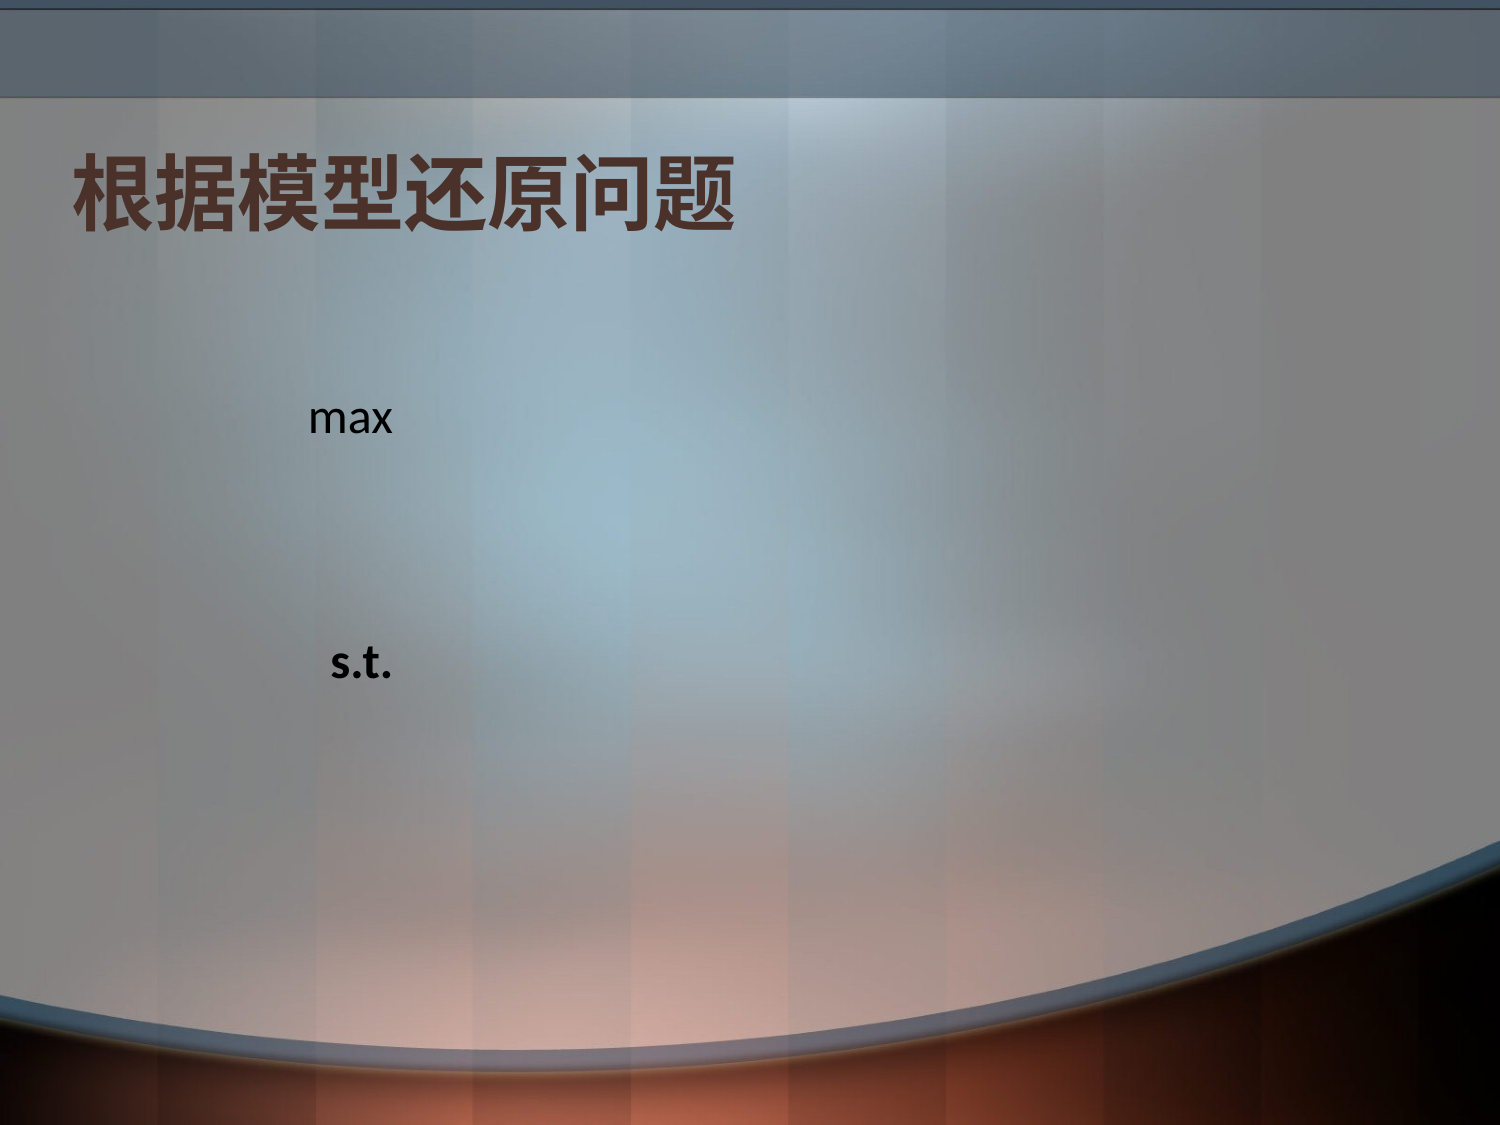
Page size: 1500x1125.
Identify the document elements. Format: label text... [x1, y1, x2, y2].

picture [0, 0, 1500, 1125]
title 根据模型还原问题 [56, 104, 1299, 294]
